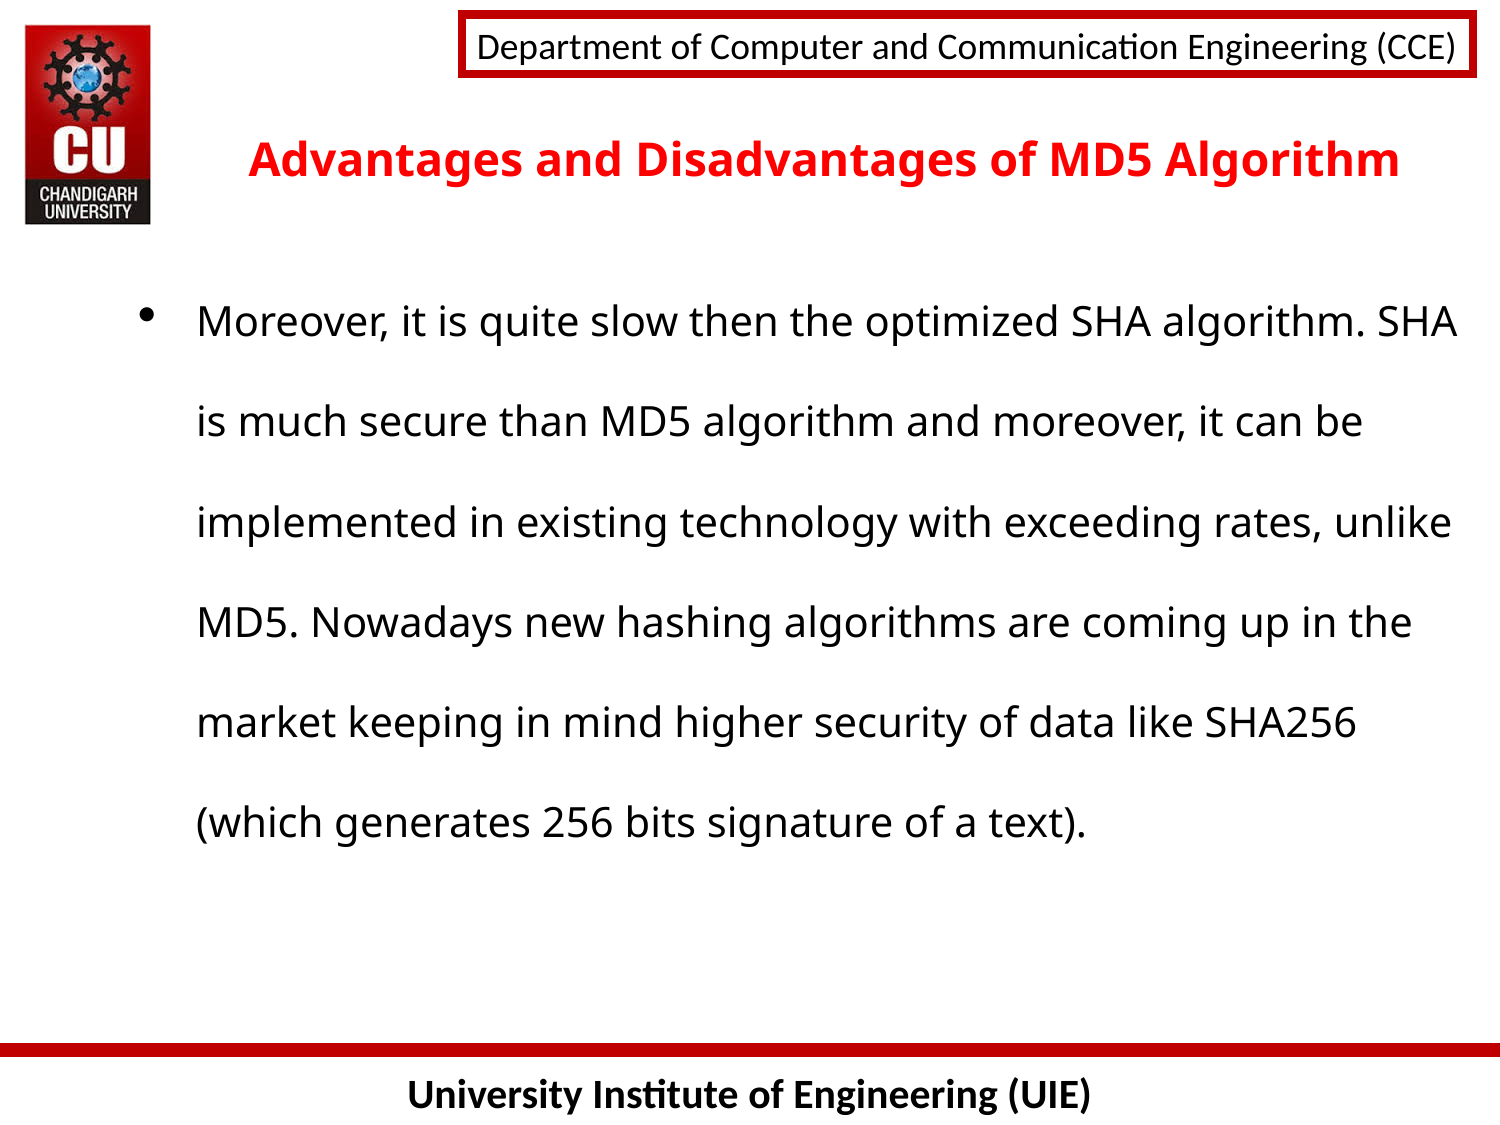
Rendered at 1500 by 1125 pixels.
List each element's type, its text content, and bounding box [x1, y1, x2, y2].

picture [24, 24, 151, 225]
list Advantages and Disadvantages of MD5 Algorithm [174, 99, 1475, 213]
list Moreover, it is quite slow then the optimized SHA algorithm. SHA is much secure than MD5 algorithm and moreover, it can be implemented in existing technology with exceeding rates, unlike MD5. Nowadays new hashing algorithms are coming up in the market keeping in mind higher security of data like SHA256 (which generates 256 bits signature of a text). [125, 237, 1475, 1025]
